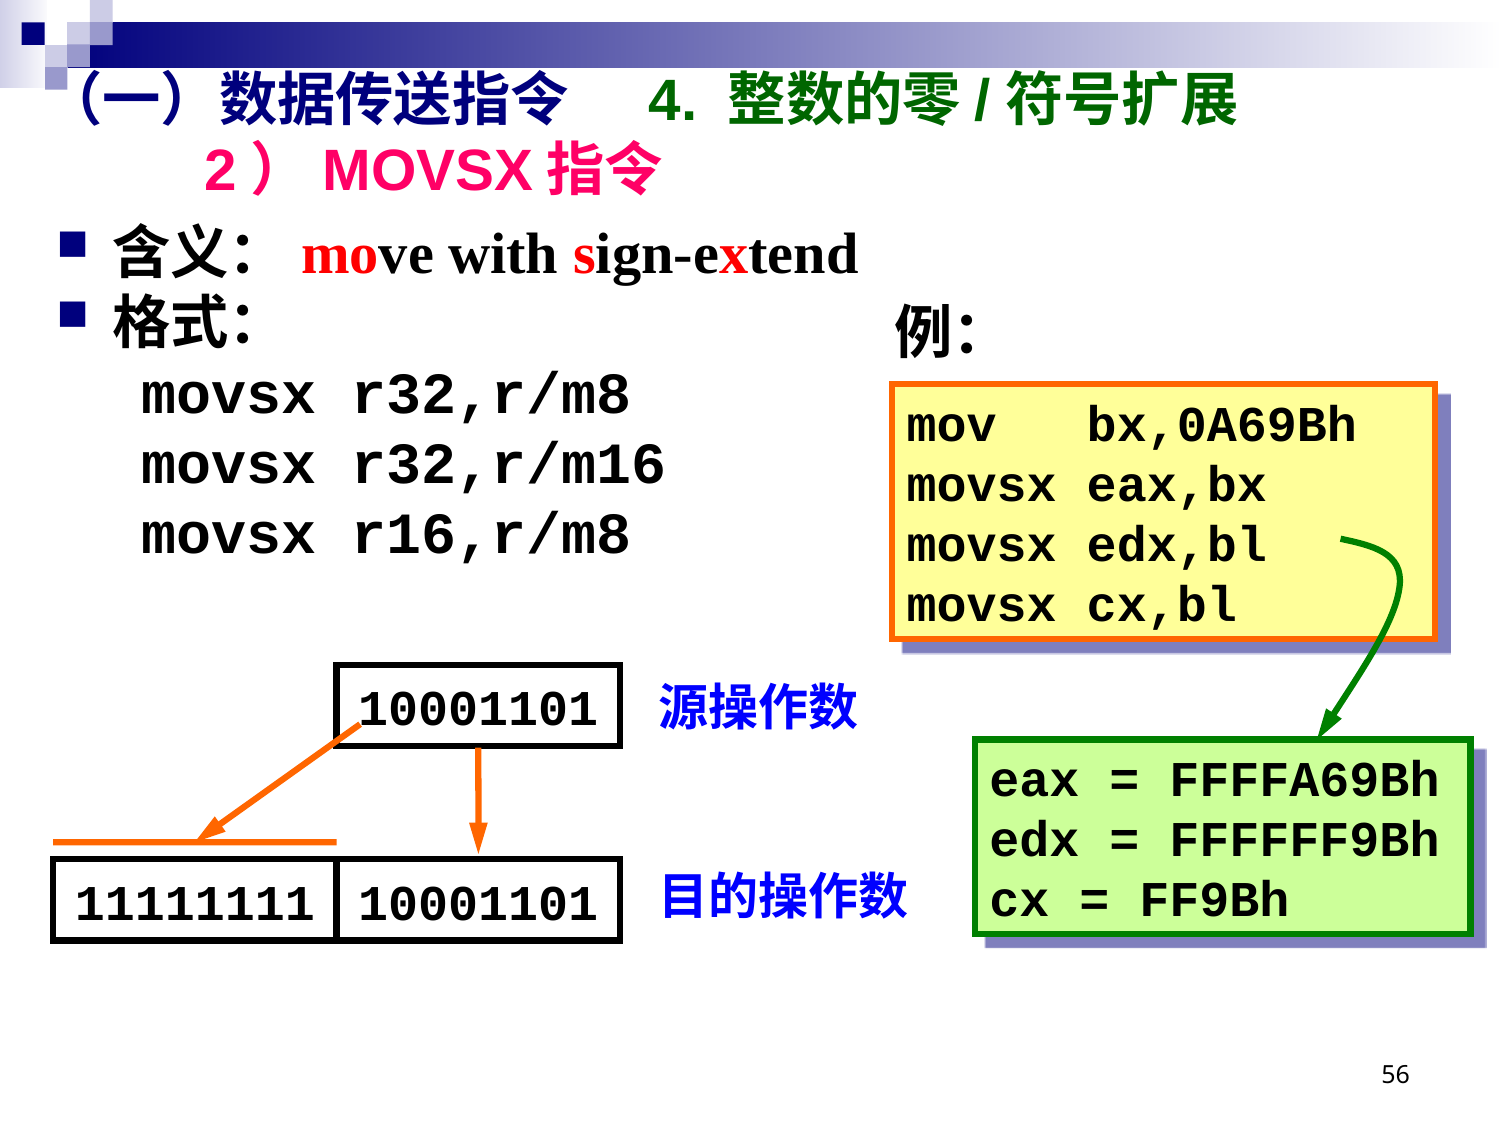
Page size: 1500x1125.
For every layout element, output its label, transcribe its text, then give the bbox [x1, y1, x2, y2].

text_box 目的操作数 [643, 854, 928, 936]
text_box eax = FFFFA69Bh edx = FFFFFF9Bh cx = FF9Bh [974, 739, 1471, 935]
text_box 10001101 [337, 859, 620, 941]
title （一）数据传送指令 4. 整数的零/符号扩展 2）MOVSX指令 [29, 54, 1471, 209]
text_box 例： [879, 288, 1034, 373]
text_box 11111111 [53, 859, 337, 941]
text_box [472, 747, 485, 854]
text_box [1316, 538, 1401, 740]
text_box 10001101 [336, 665, 620, 747]
text_box mov bx,0A69Bh movsx eax,bx movsx edx,bl movsx cx,bl [891, 384, 1436, 640]
list 含义：move with sign-extend 格式： movsx r32,r/m8 movsx r32,r/m16 movsx r16,r/m8 [40, 209, 1471, 1107]
text_box 源操作数 [643, 665, 928, 747]
text_box [194, 724, 361, 843]
